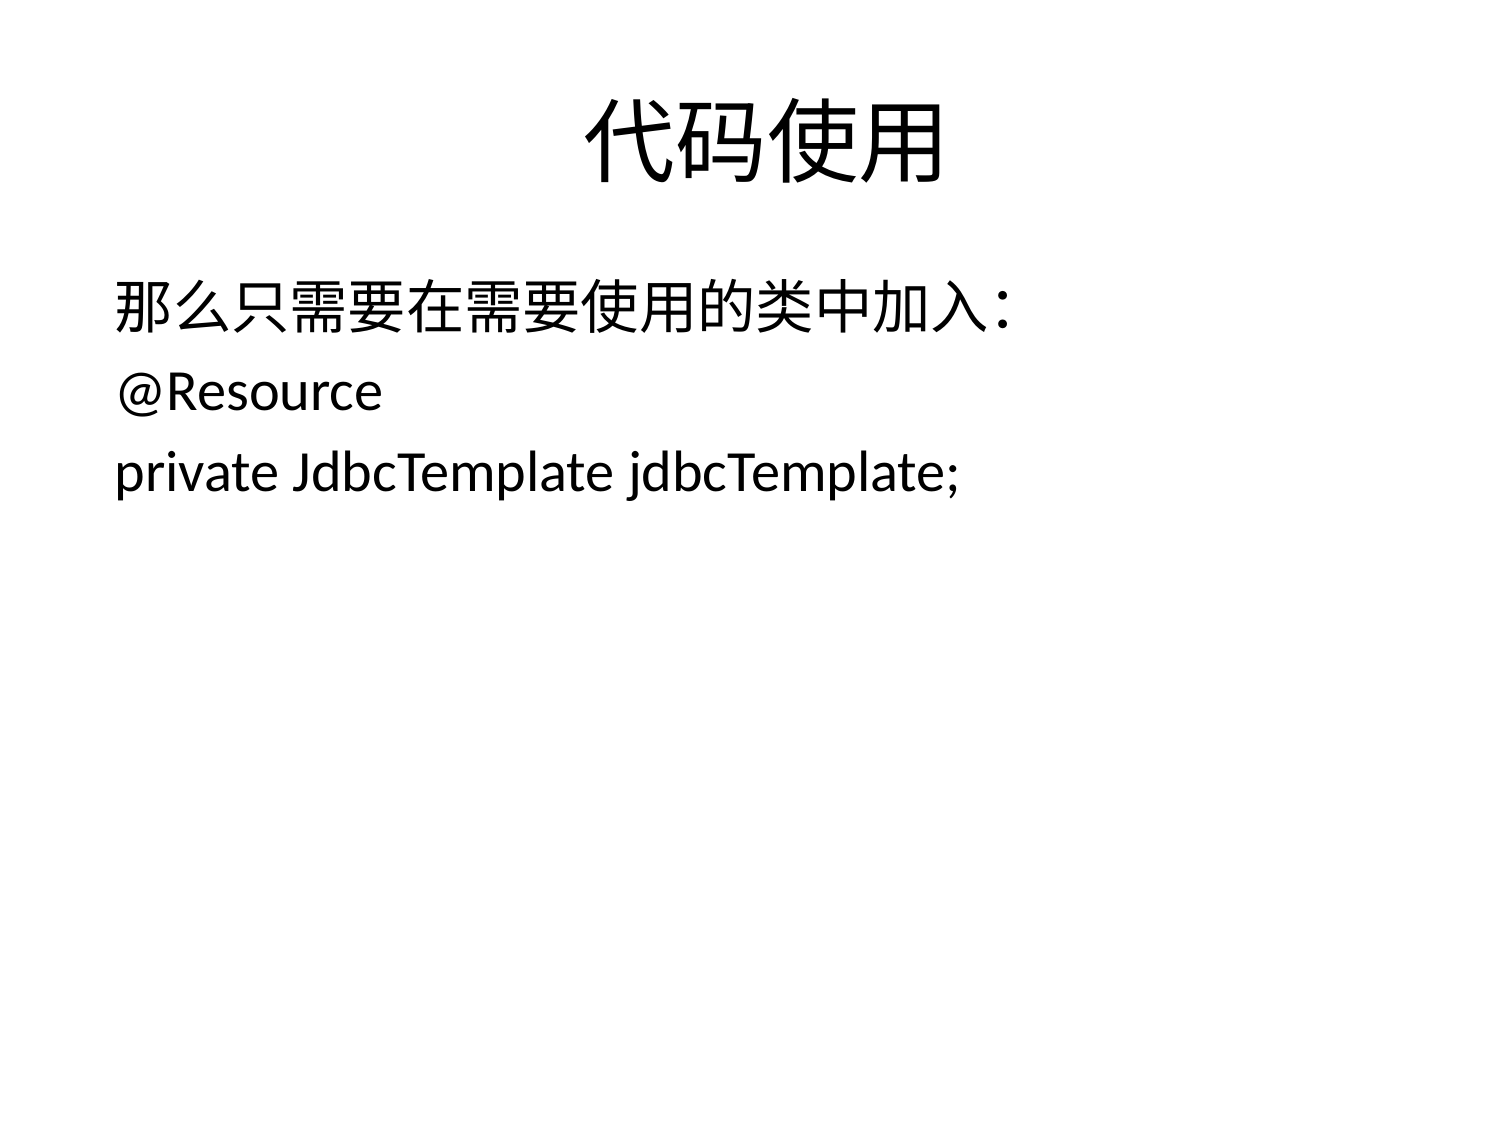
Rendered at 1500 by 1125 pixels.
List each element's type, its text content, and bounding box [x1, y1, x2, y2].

list 那么只需要在需要使用的类中加入： @Resource private JdbcTemplate jdbcTemplate; [99, 262, 1436, 1005]
title 代码使用 [99, 45, 1436, 233]
